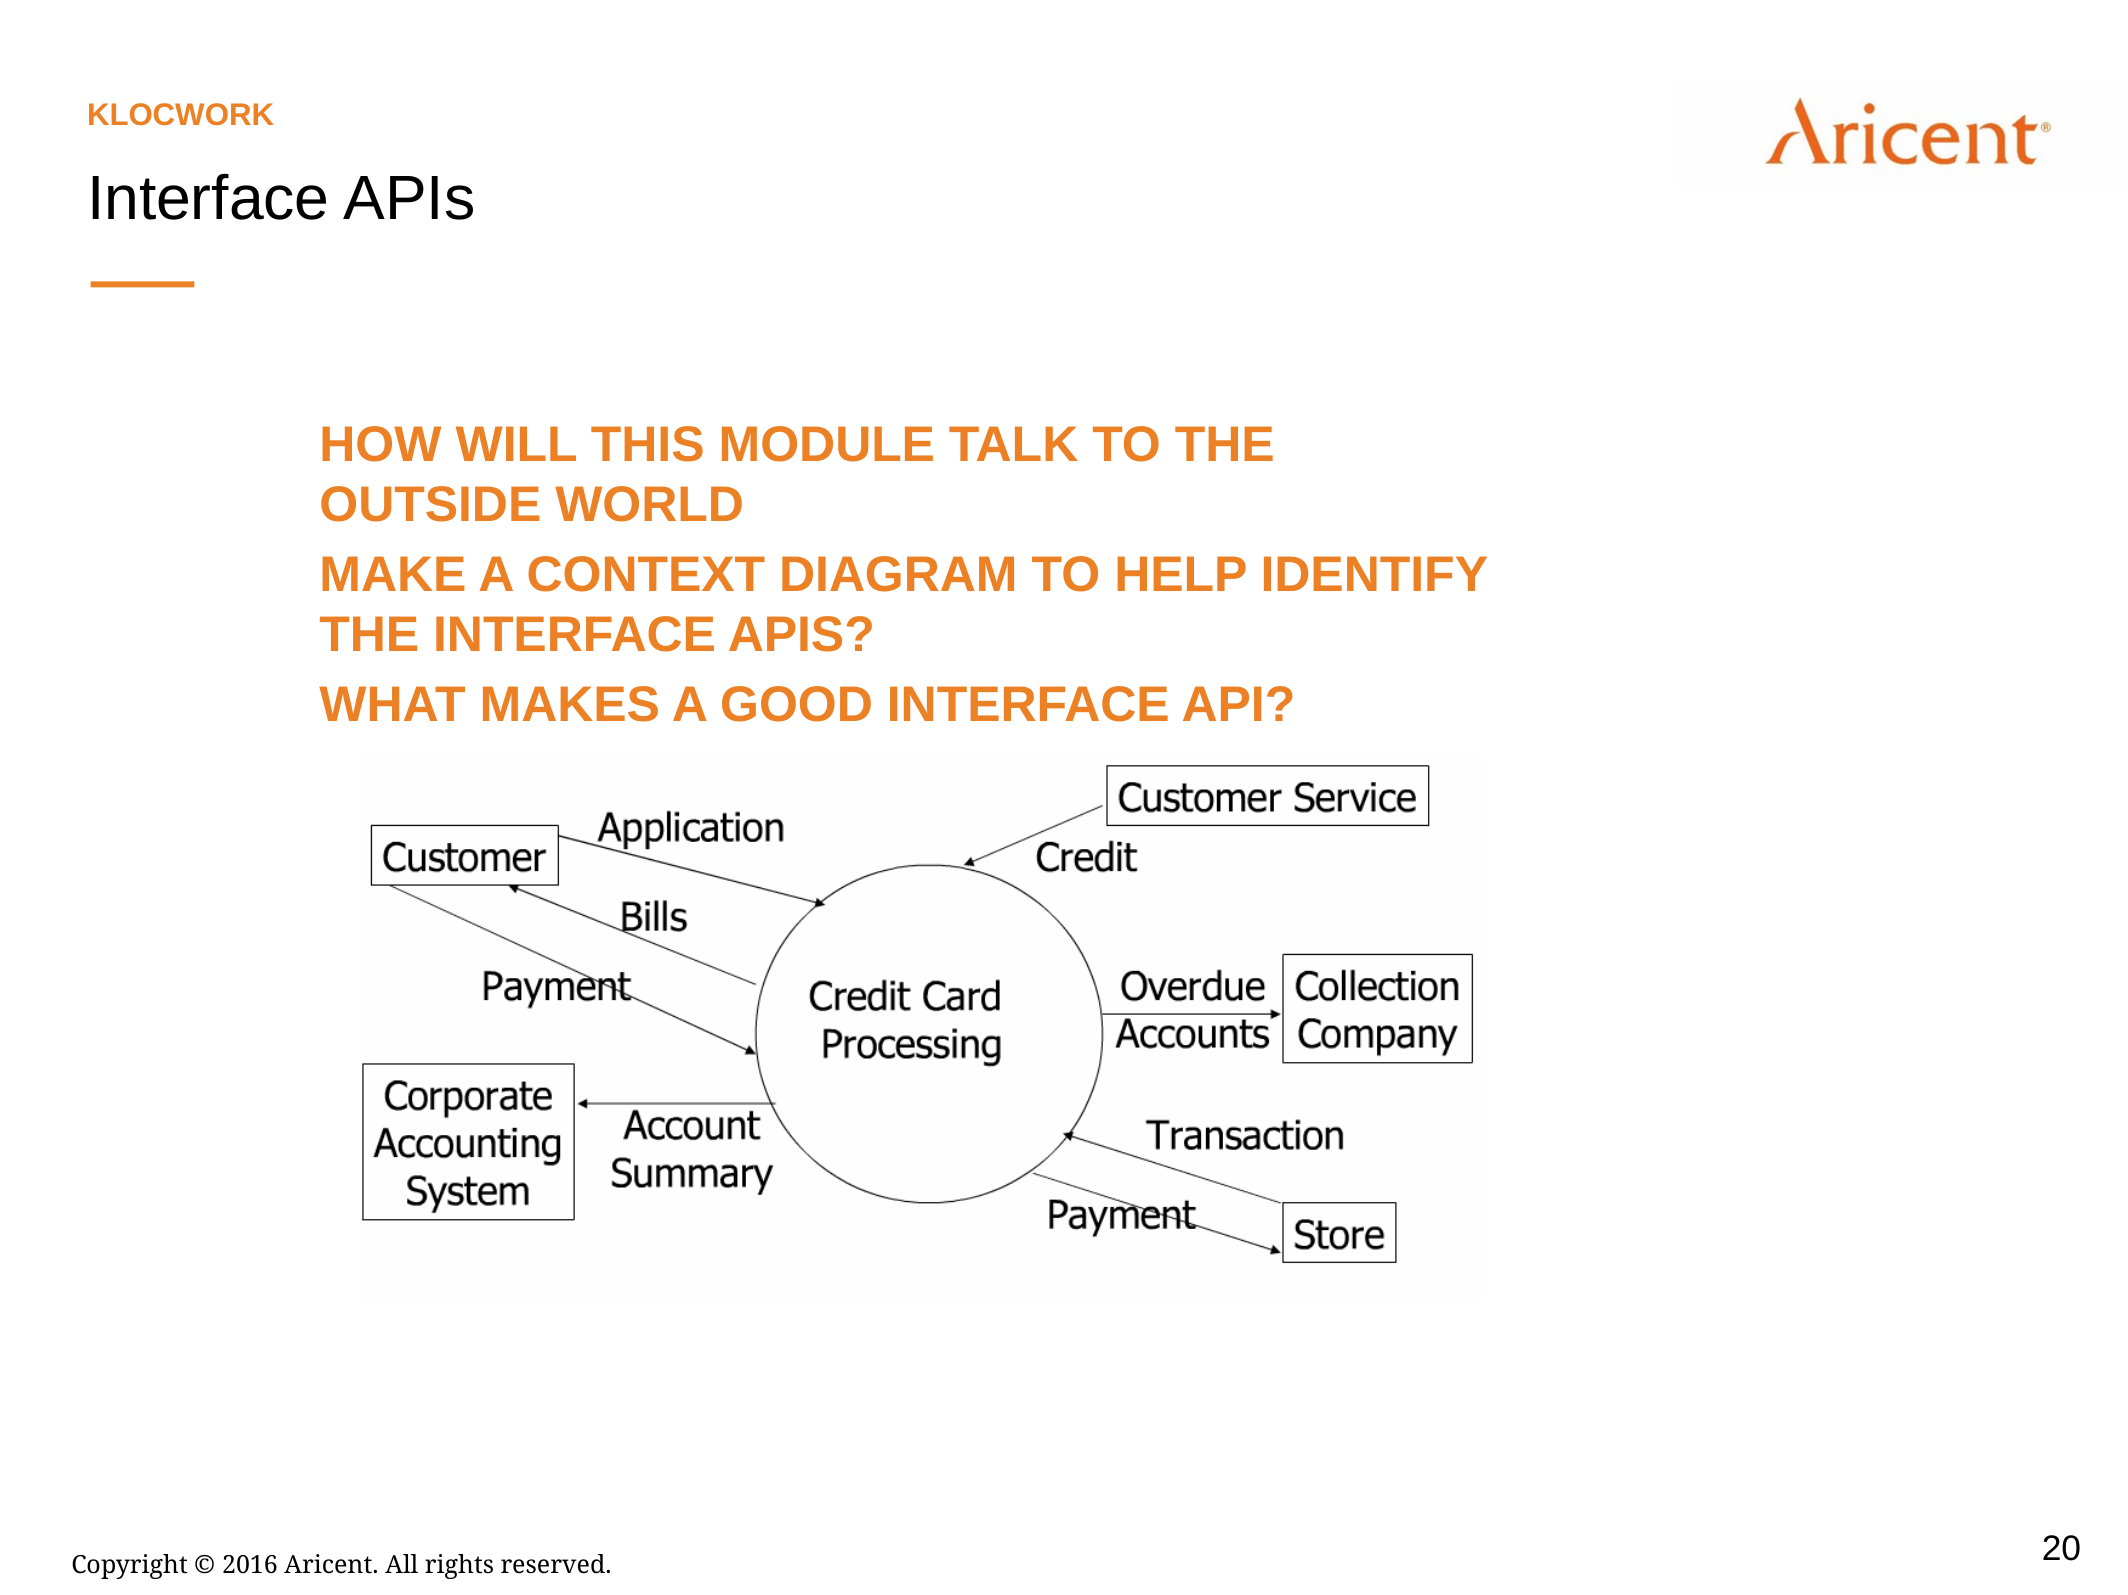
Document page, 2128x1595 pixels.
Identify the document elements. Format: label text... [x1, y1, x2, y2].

picture [360, 758, 1484, 1302]
list Interface APIs [72, 150, 1742, 277]
list Klocwork [72, 46, 1742, 140]
list How will this module talk to the outside world Make a Context diagram to help identify the interface APIs? What makes a good Interface API? [304, 404, 1505, 1080]
picture [1675, 82, 2128, 189]
